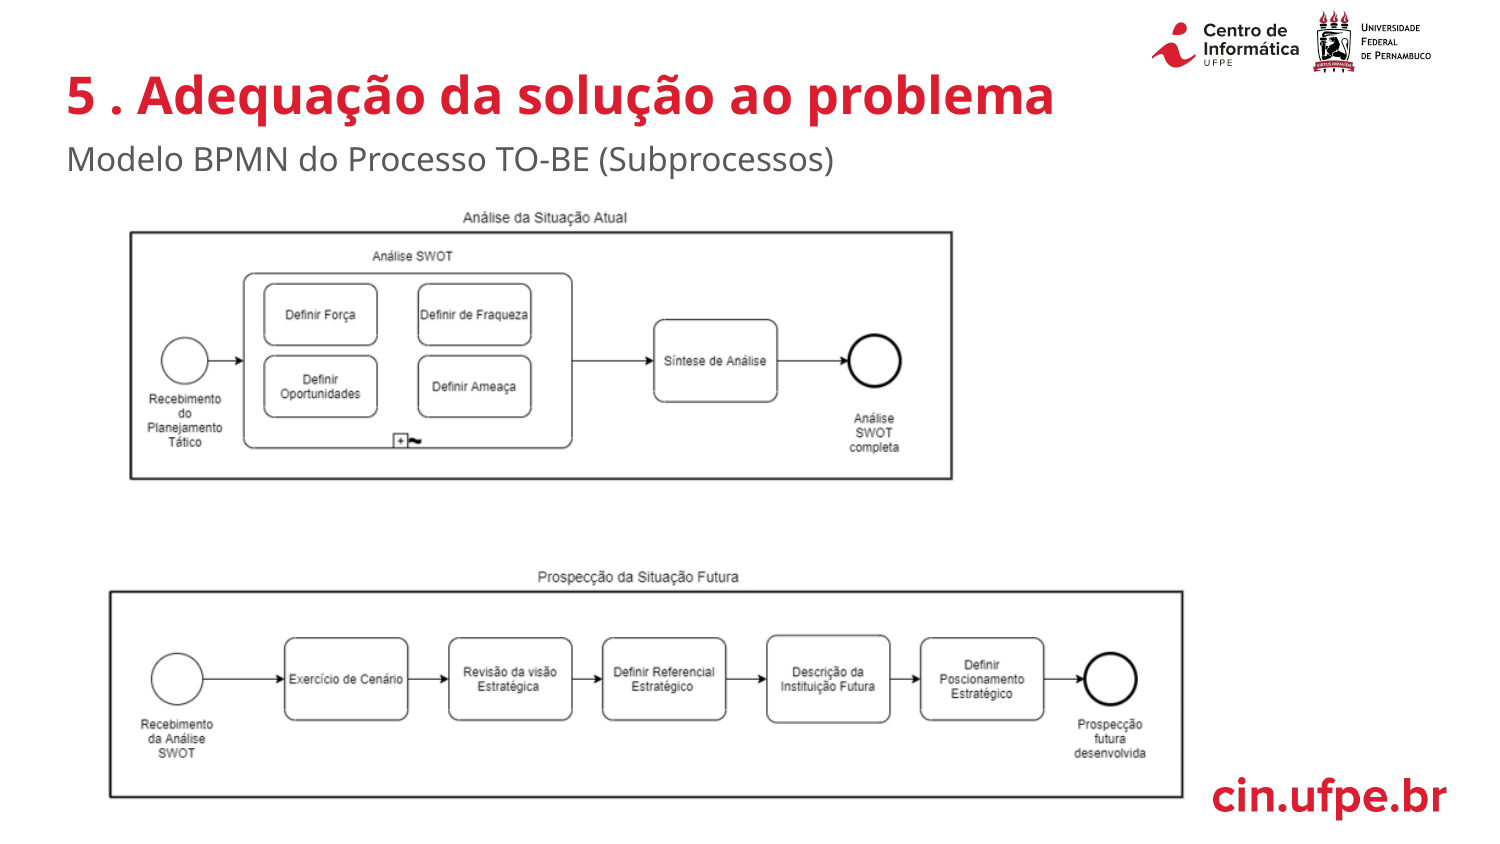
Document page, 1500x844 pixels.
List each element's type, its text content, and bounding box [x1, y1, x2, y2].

picture [1133, 0, 1449, 48]
picture [100, 197, 1194, 808]
title 5 . Adequação da solução ao problema [51, 48, 1449, 142]
list Modelo BPMN do Processo TO-BE (Subprocessos) [51, 142, 936, 185]
picture [1211, 771, 1449, 821]
